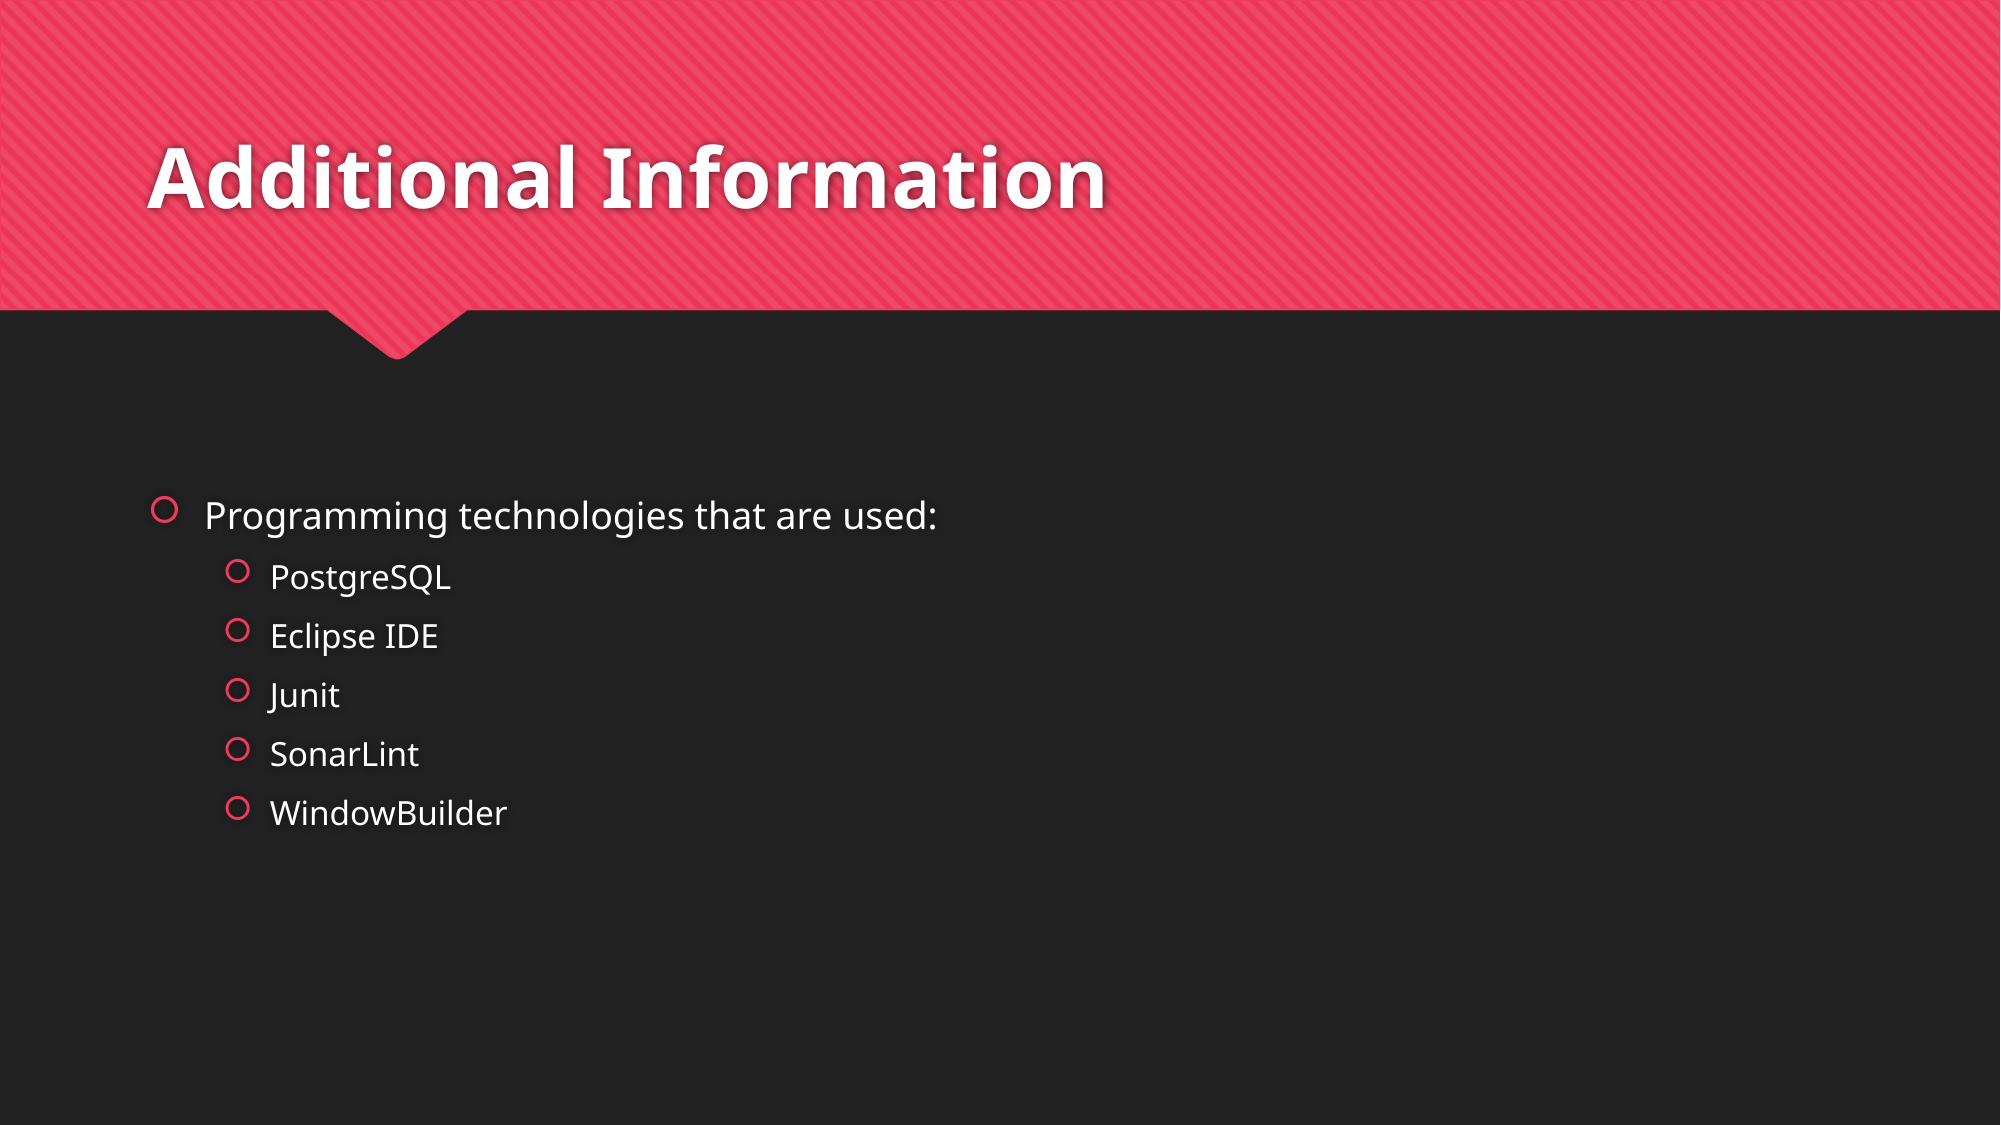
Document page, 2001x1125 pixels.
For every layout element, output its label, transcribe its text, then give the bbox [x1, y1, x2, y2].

list Programming technologies that are used: PostgreSQL Eclipse IDE Junit SonarLint WindowBuilder [132, 363, 1865, 961]
title Additional Information [132, 73, 1868, 233]
